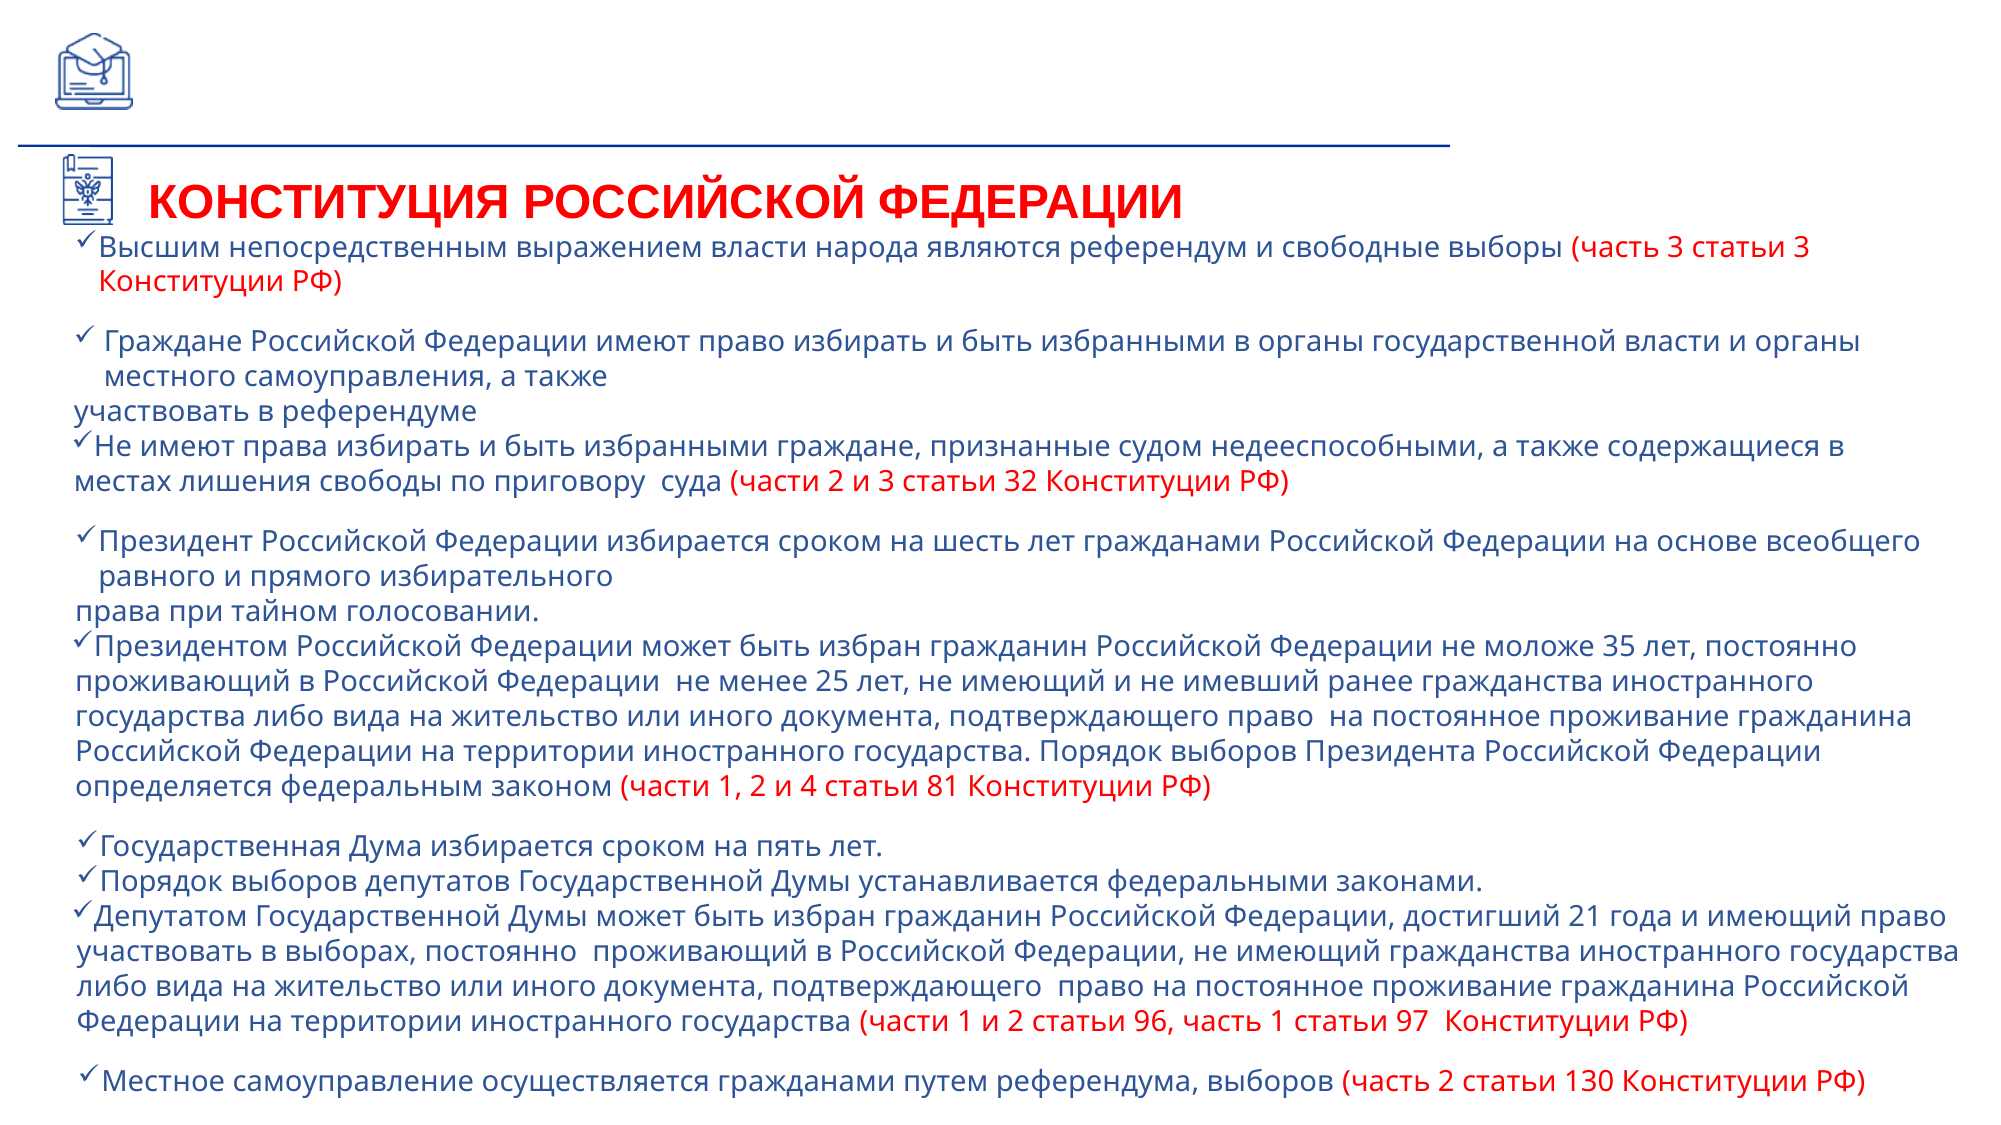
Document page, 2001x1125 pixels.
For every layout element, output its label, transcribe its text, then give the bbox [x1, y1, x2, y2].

text_box КОНСТИТУЦИЯ РОССИЙСКОЙ ФЕДЕРАЦИИ Высшим непосредственным выражением власти народа являются референдум и свободные выборы (часть 3 статьи 3 Конституции РФ) Граждане Российской Федерации имеют право избирать и быть избранными в органы государственной власти и органы местного самоуправления, а также участвовать в референдуме Не имеют права избирать и быть избранными граждане, признанные судом недееспособными, а также содержащиеся в местах лишения свободы по приговору суда (части 2 и 3 статьи 32 Конституции РФ) Президент Российской Федерации избирается сроком на шесть лет гражданами Российской Федерации на основе всеобщего равного и прямого избирательного права при тайном голосовании. Президентом Российской Федерации может быть избран гражданин Российской Федерации не моложе 35 лет, постоянно проживающий в Российской Федерации не менее 25 лет, не имеющий и не имевший ранее гражданства иностранного государства либо вида на жительство или иного документа, подтверждающего право на постоянное проживание гражданина Российской Федерации на территории иностранного государства. Порядок выборов Президента Российской Федерации определяется федеральным законом (части 1, 2 и 4 статьи 81 Конституции РФ) Государственная Дума избирается сроком на пять лет. Порядок выборов депутатов Государственной Думы устанавливается федеральными законами. Депутатом Государственной Думы может быть избран гражданин Российской Федерации, достигший 21 года и имеющий право участвовать в выборах, постоянно проживающий в Российской Федерации, не имеющий гражданства иностранного государства либо вида на жительство или иного документа, подтверждающего право на постоянное проживание гражданина Российской Федерации на территории иностранного государства (части 1 и 2 статьи 96, часть 1 статьи 97 Конституции РФ) Местное самоуправление осуществляется гражданами путем референдума, выборов (часть 2 статьи 130 Конституции РФ) [71, 168, 1963, 1097]
picture [55, 33, 133, 110]
picture [62, 154, 113, 226]
